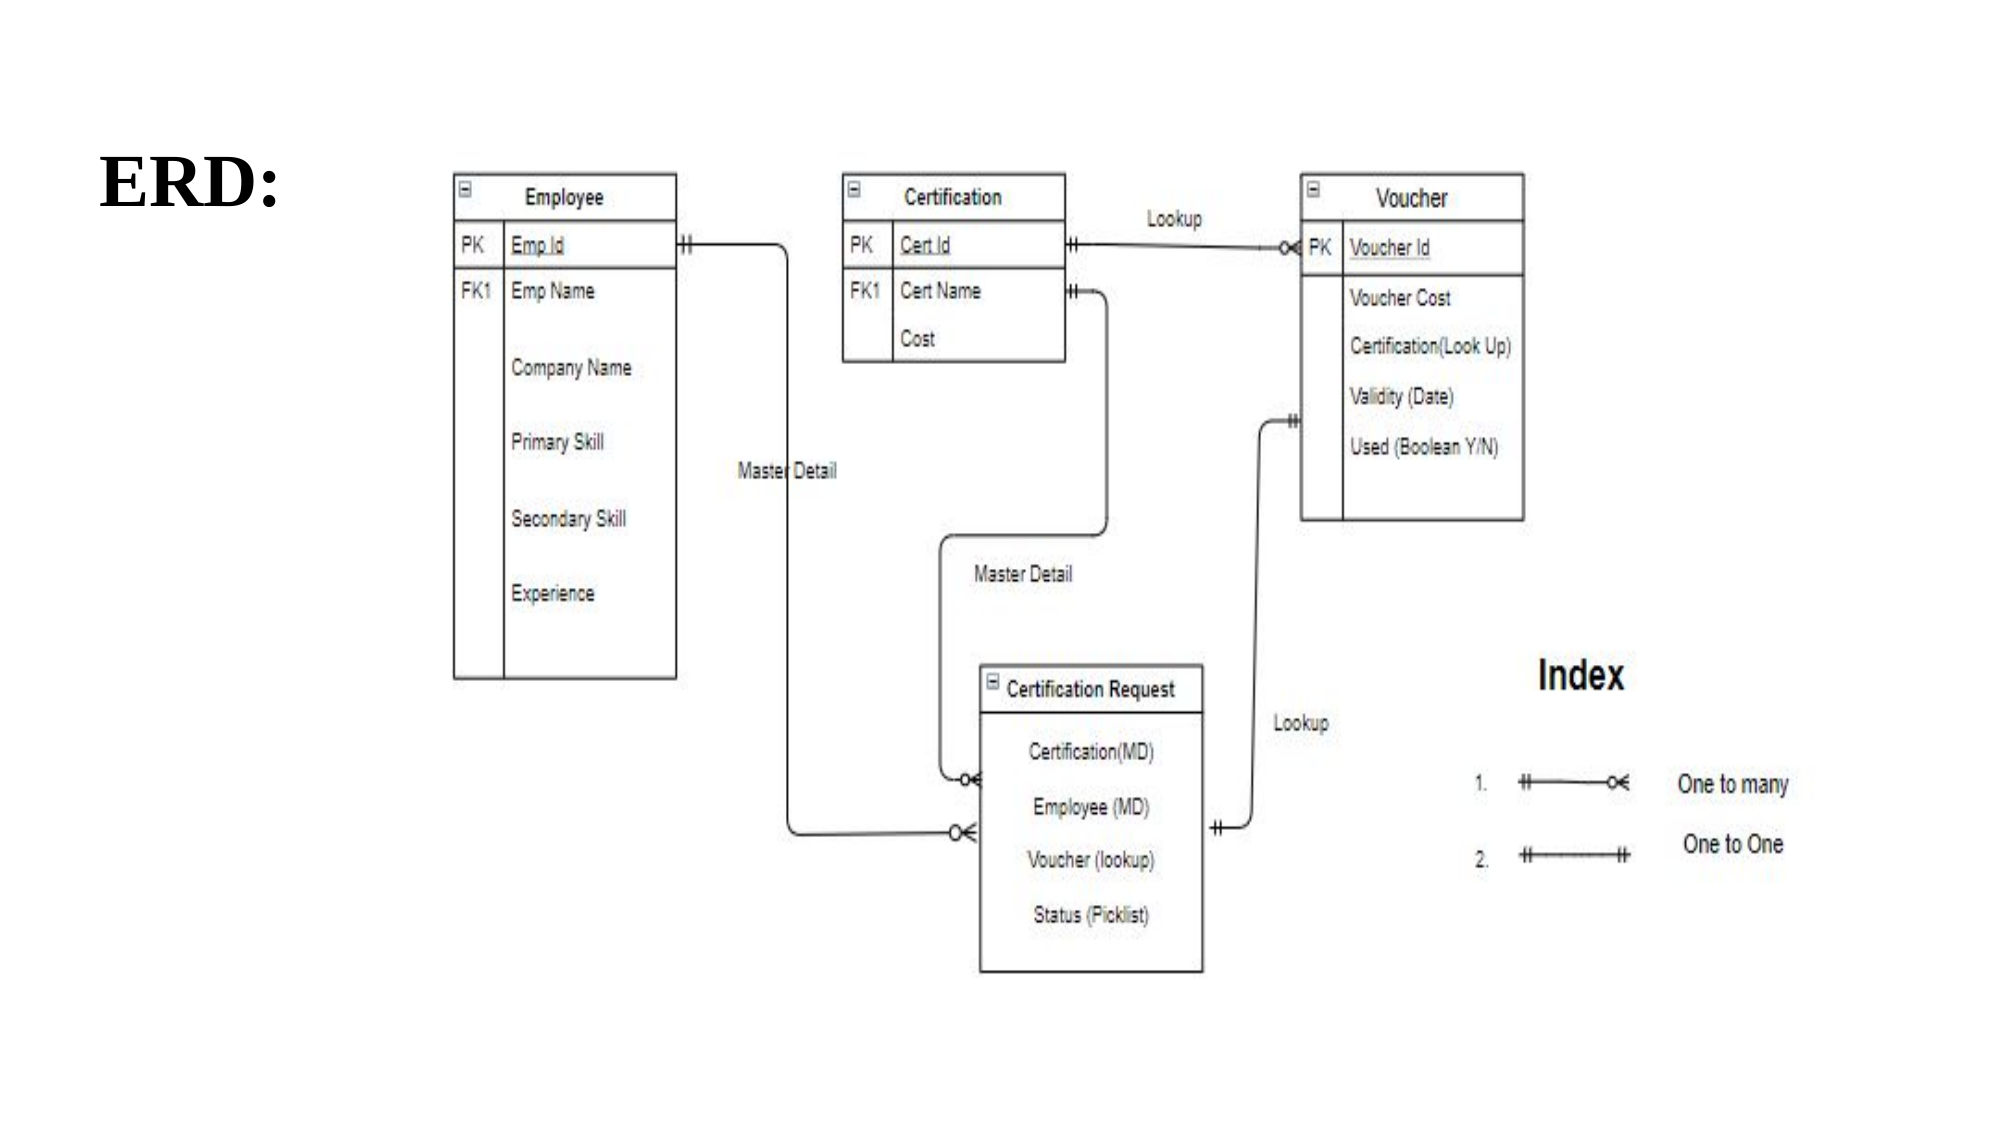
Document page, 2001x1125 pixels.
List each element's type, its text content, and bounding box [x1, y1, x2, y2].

picture [422, 0, 1874, 1125]
text_box ERD: [84, 73, 422, 291]
